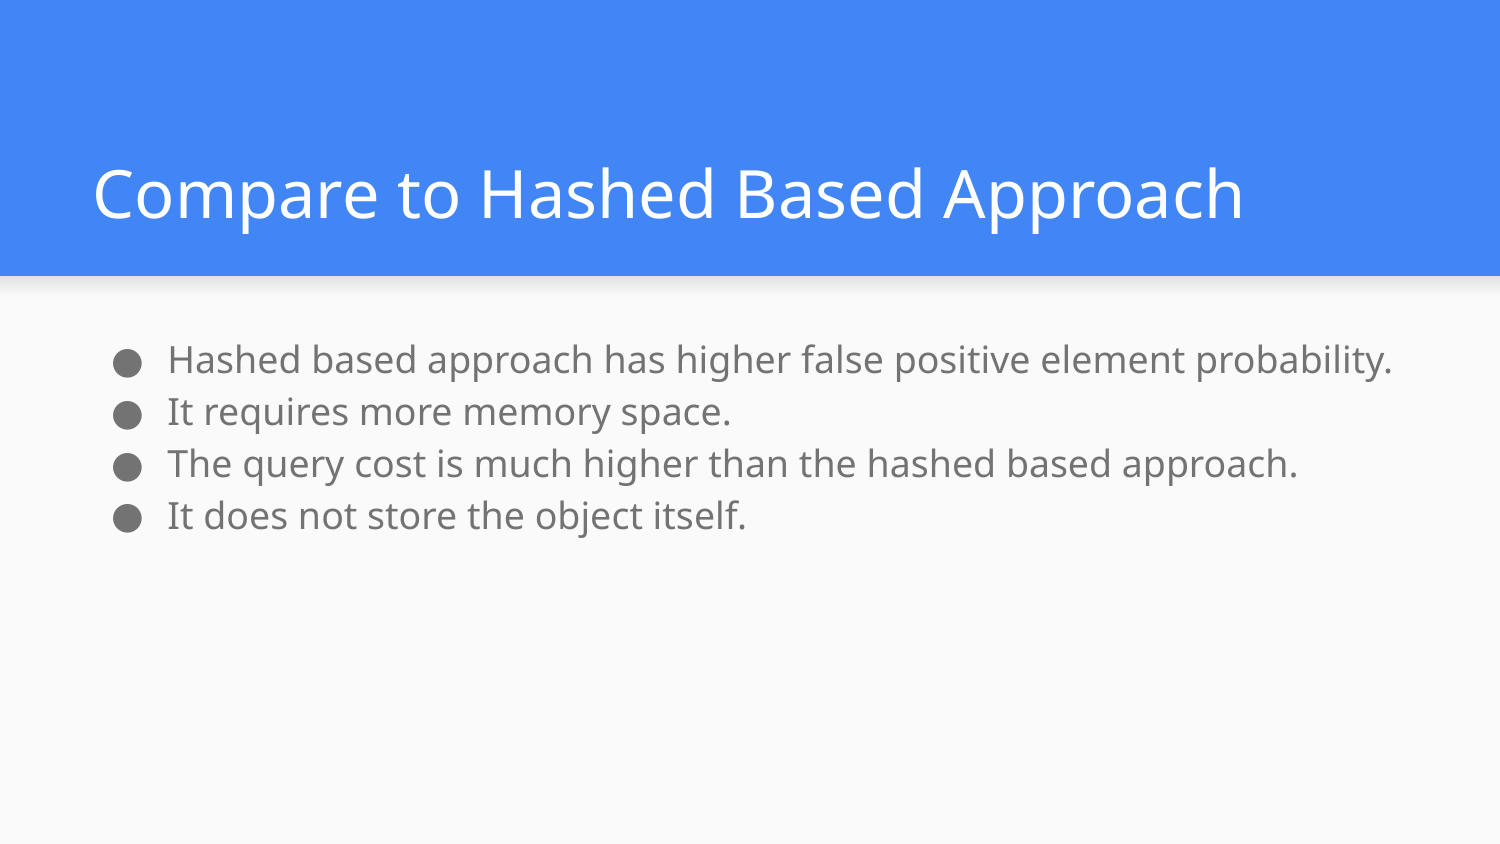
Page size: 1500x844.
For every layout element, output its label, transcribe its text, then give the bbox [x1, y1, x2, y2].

list Hashed based approach has higher false positive element probability. It requires more memory space. The query cost is much higher than the hashed based approach. It does not store the object itself. [77, 314, 1427, 760]
title Compare to Hashed Based Approach [77, 121, 1427, 248]
